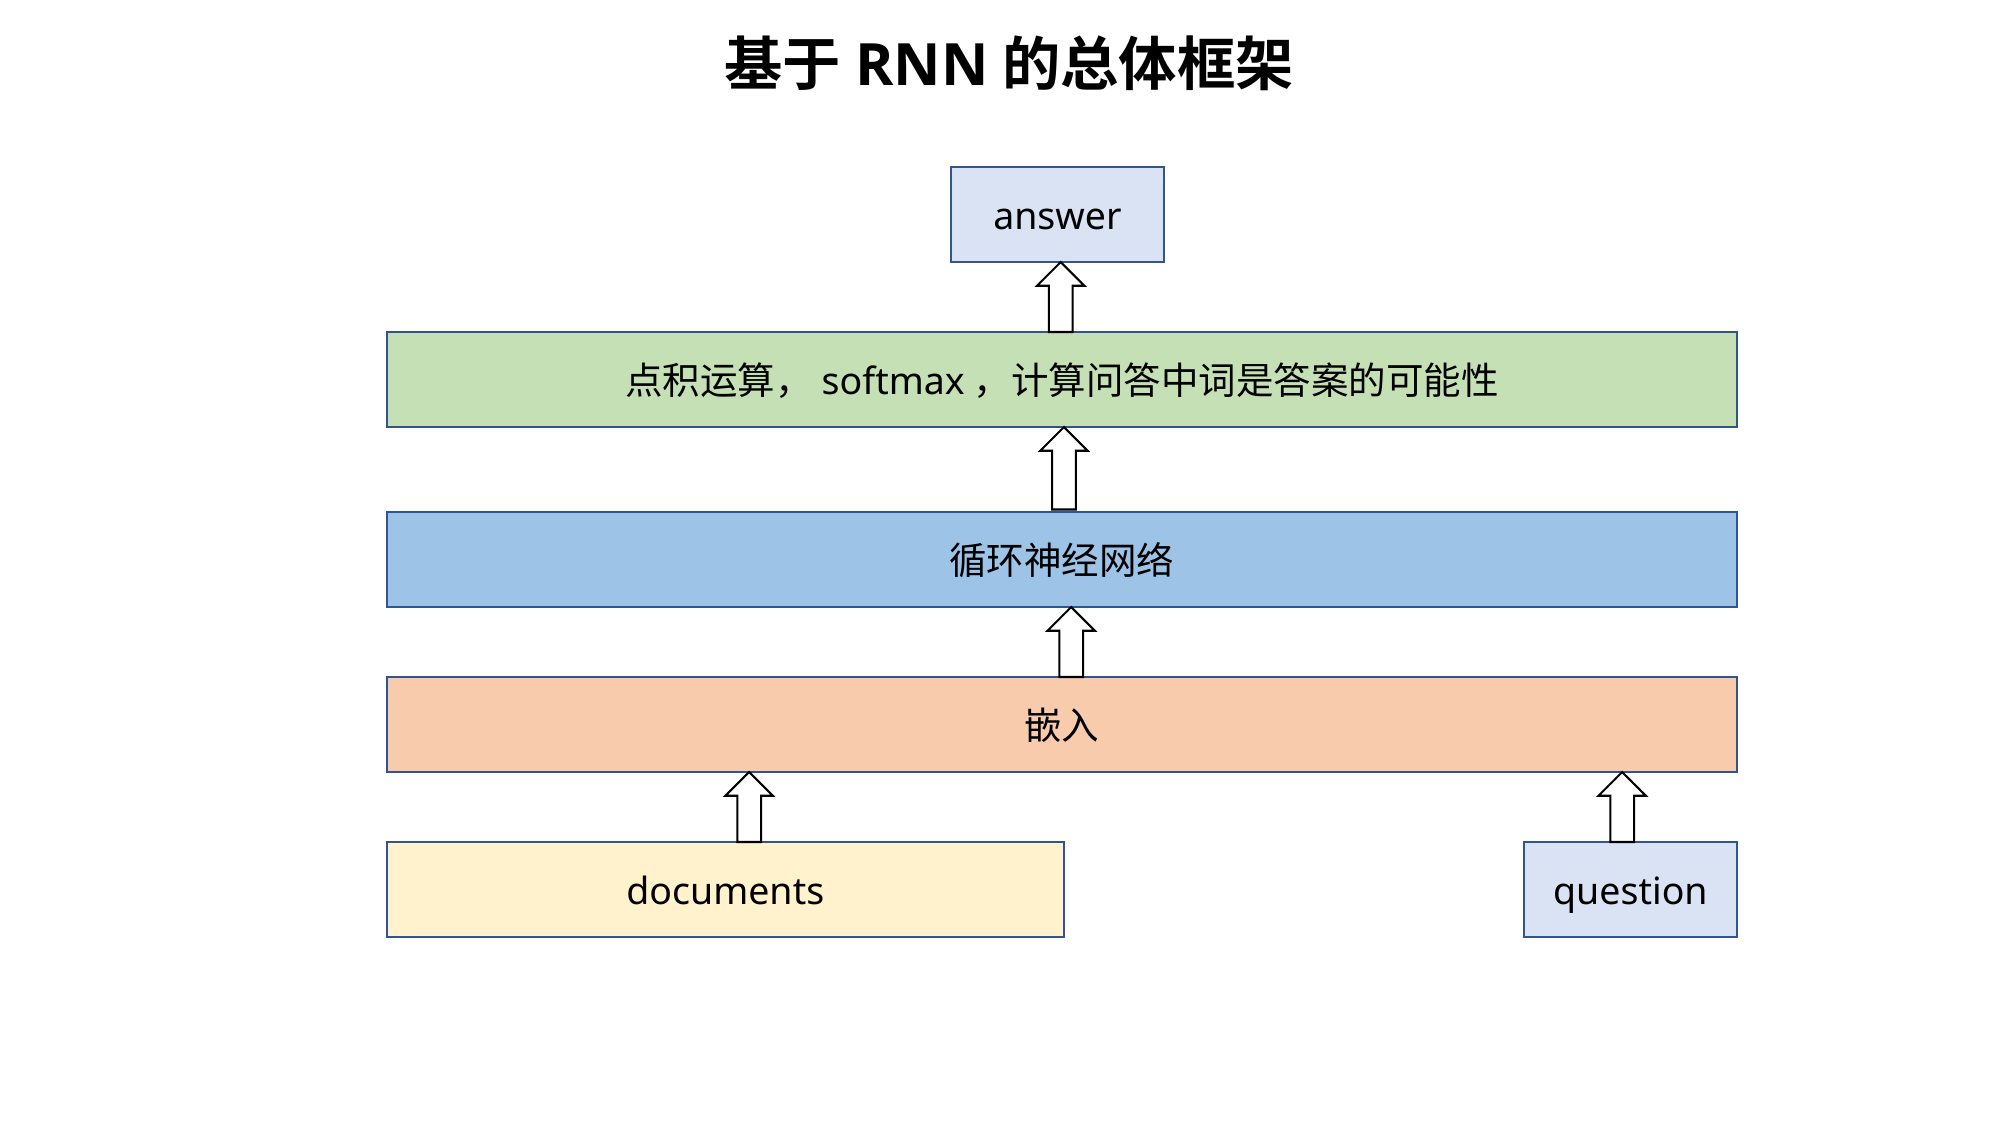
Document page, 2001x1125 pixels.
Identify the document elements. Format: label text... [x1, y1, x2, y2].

text_box [722, 770, 776, 844]
text_box [1044, 605, 1098, 679]
text_box documents [386, 841, 1065, 938]
text_box [1595, 770, 1649, 844]
text_box 循环神经网络 [386, 511, 1738, 608]
text_box answer [950, 166, 1165, 263]
text_box [1037, 425, 1091, 511]
text_box [1034, 260, 1087, 334]
text_box question [1523, 841, 1738, 938]
text_box 基于RNN的总体框架 [283, 20, 1736, 105]
text_box 嵌入 [386, 676, 1738, 773]
text_box 点积运算，softmax，计算问答中词是答案的可能性 [386, 331, 1738, 428]
